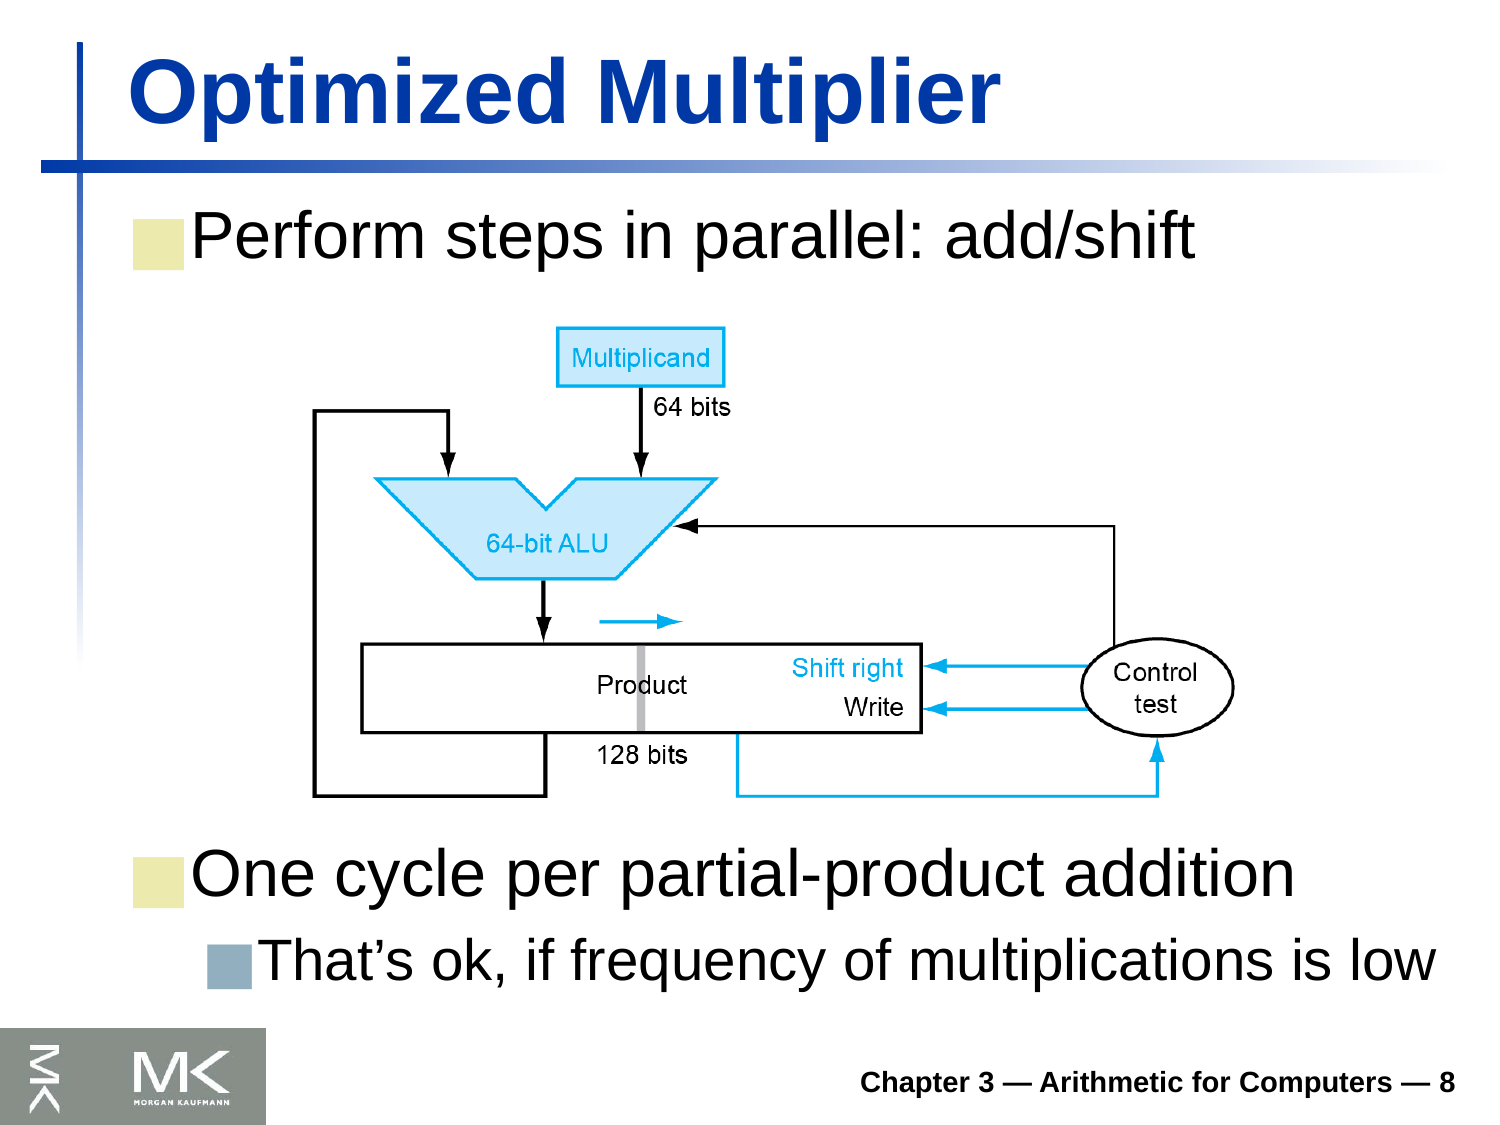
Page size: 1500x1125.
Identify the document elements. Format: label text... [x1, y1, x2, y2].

title Optimized Multiplier [112, 0, 1468, 149]
text_box One cycle per partial-product addition That’s ok, if frequency of multiplications is low [112, 822, 1469, 1012]
list Perform steps in parallel: add/shift [112, 184, 1469, 303]
picture [560, 331, 721, 384]
picture [312, 326, 1235, 798]
picture [0, 1028, 266, 1125]
text_box Chapter 3 — Arithmetic for Computers — ‹#› [277, 1046, 1471, 1106]
